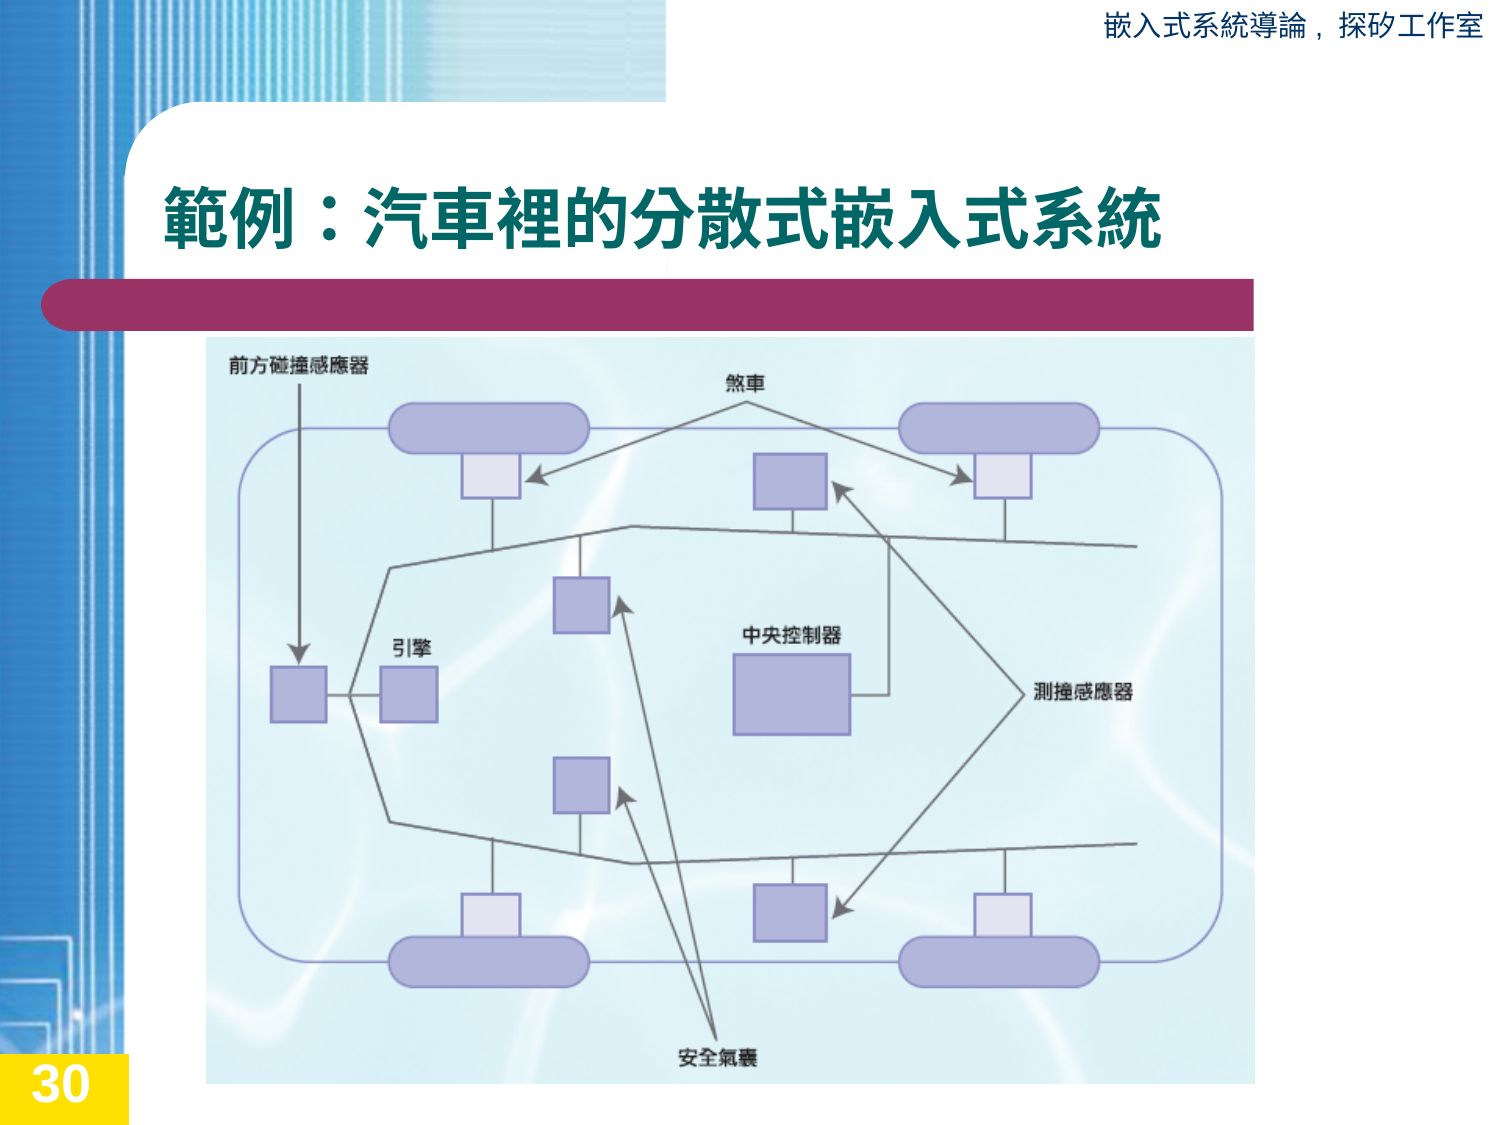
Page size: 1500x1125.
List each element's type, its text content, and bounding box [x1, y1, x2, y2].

footer 嵌入式系統導論, 探矽工作室 [1024, 0, 1500, 51]
slide_number 30 [13, 1040, 111, 1122]
title 範例：汽車裡的分散式嵌入式系統 [147, 78, 1461, 266]
picture [0, 0, 1256, 1125]
